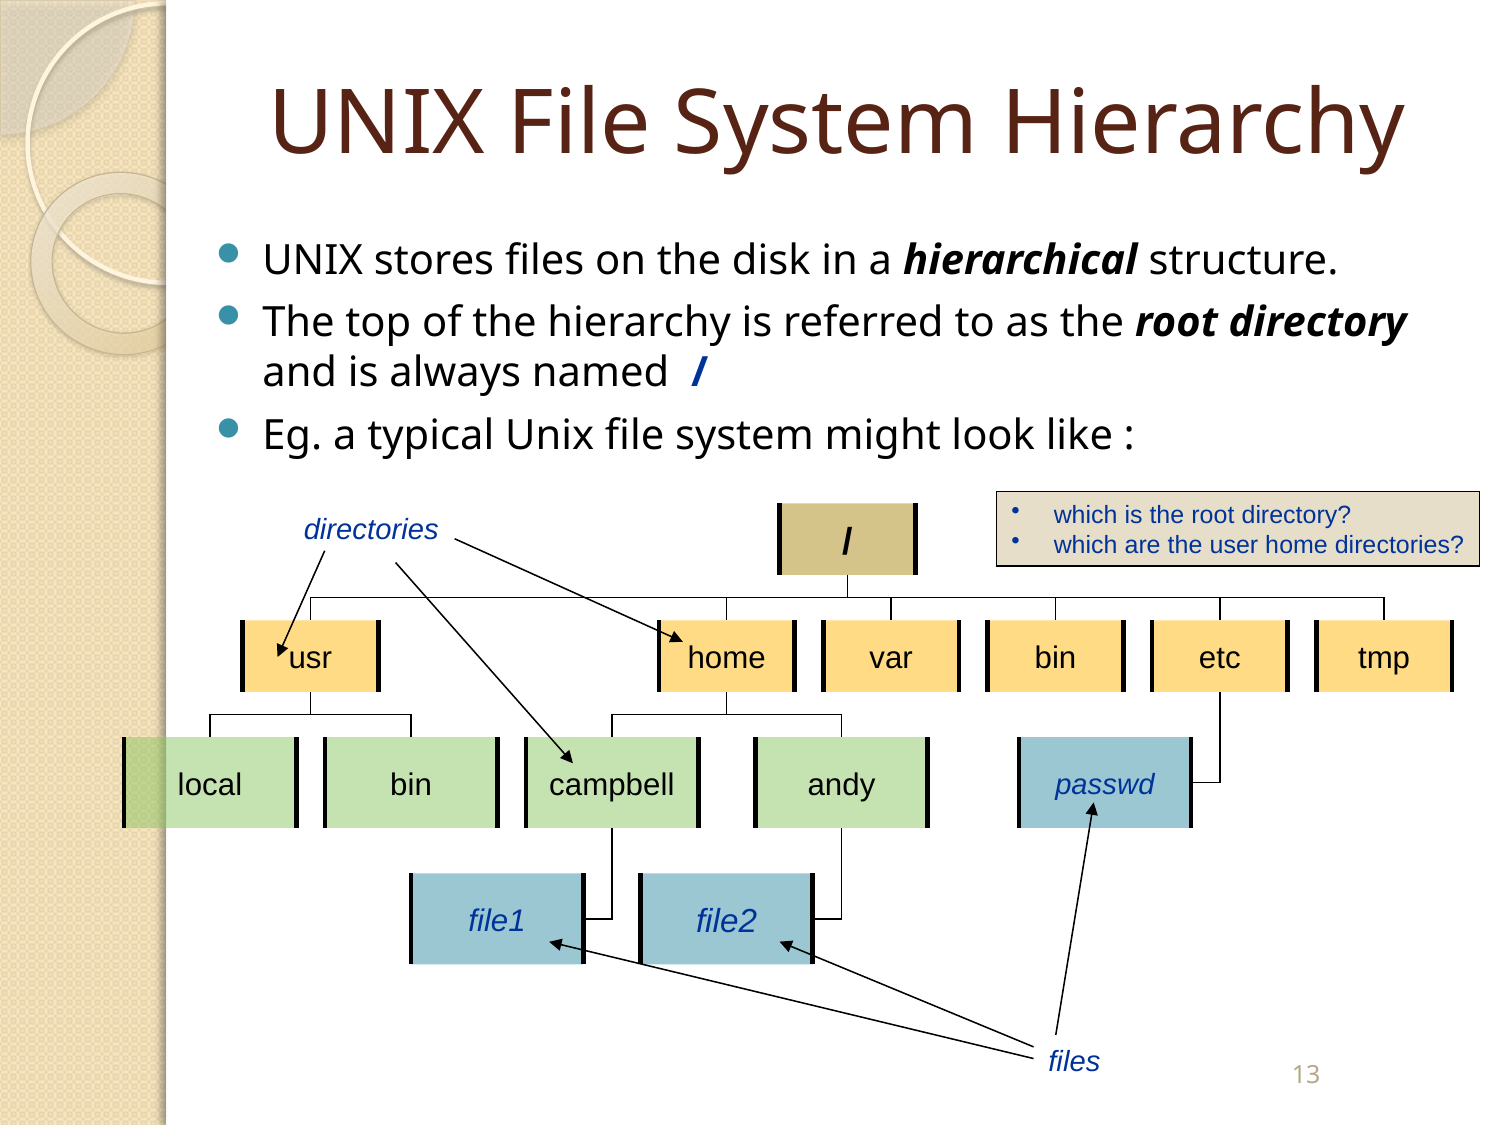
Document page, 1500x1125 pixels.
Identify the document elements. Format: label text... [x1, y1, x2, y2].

list UNIX stores files on the disk in a hierarchical structure. The top of the hierarchy is referred to as the root directory and is always named / Eg. a typical Unix file system might look like : [187, 224, 1463, 500]
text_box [123, 503, 1453, 965]
text_box files [1033, 1034, 1116, 1085]
text_box which is the root directory? which are the user home directories? [996, 491, 1480, 567]
slide_number 13 [1149, 1074, 1463, 1100]
title UNIX File System Hierarchy [253, 42, 1454, 193]
